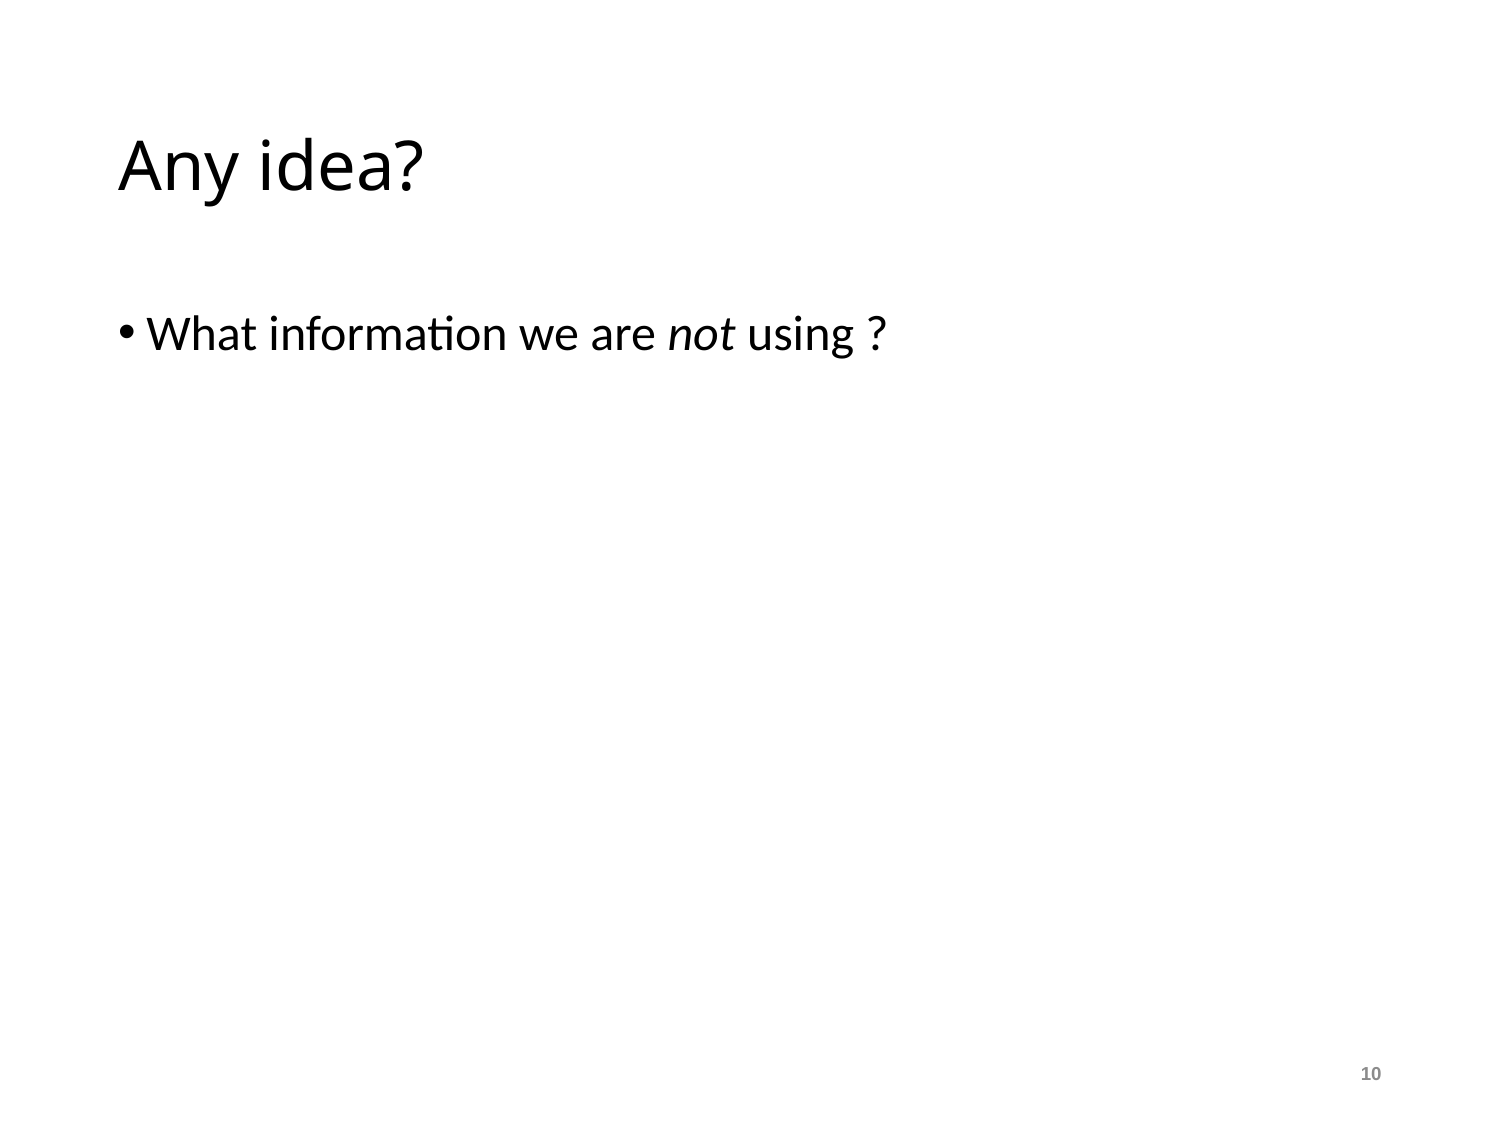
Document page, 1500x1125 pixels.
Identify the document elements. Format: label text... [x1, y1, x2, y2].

list What information we are not using ? [103, 299, 1397, 1014]
title Any idea? [103, 59, 1397, 278]
slide_number 10 [1059, 1042, 1397, 1103]
